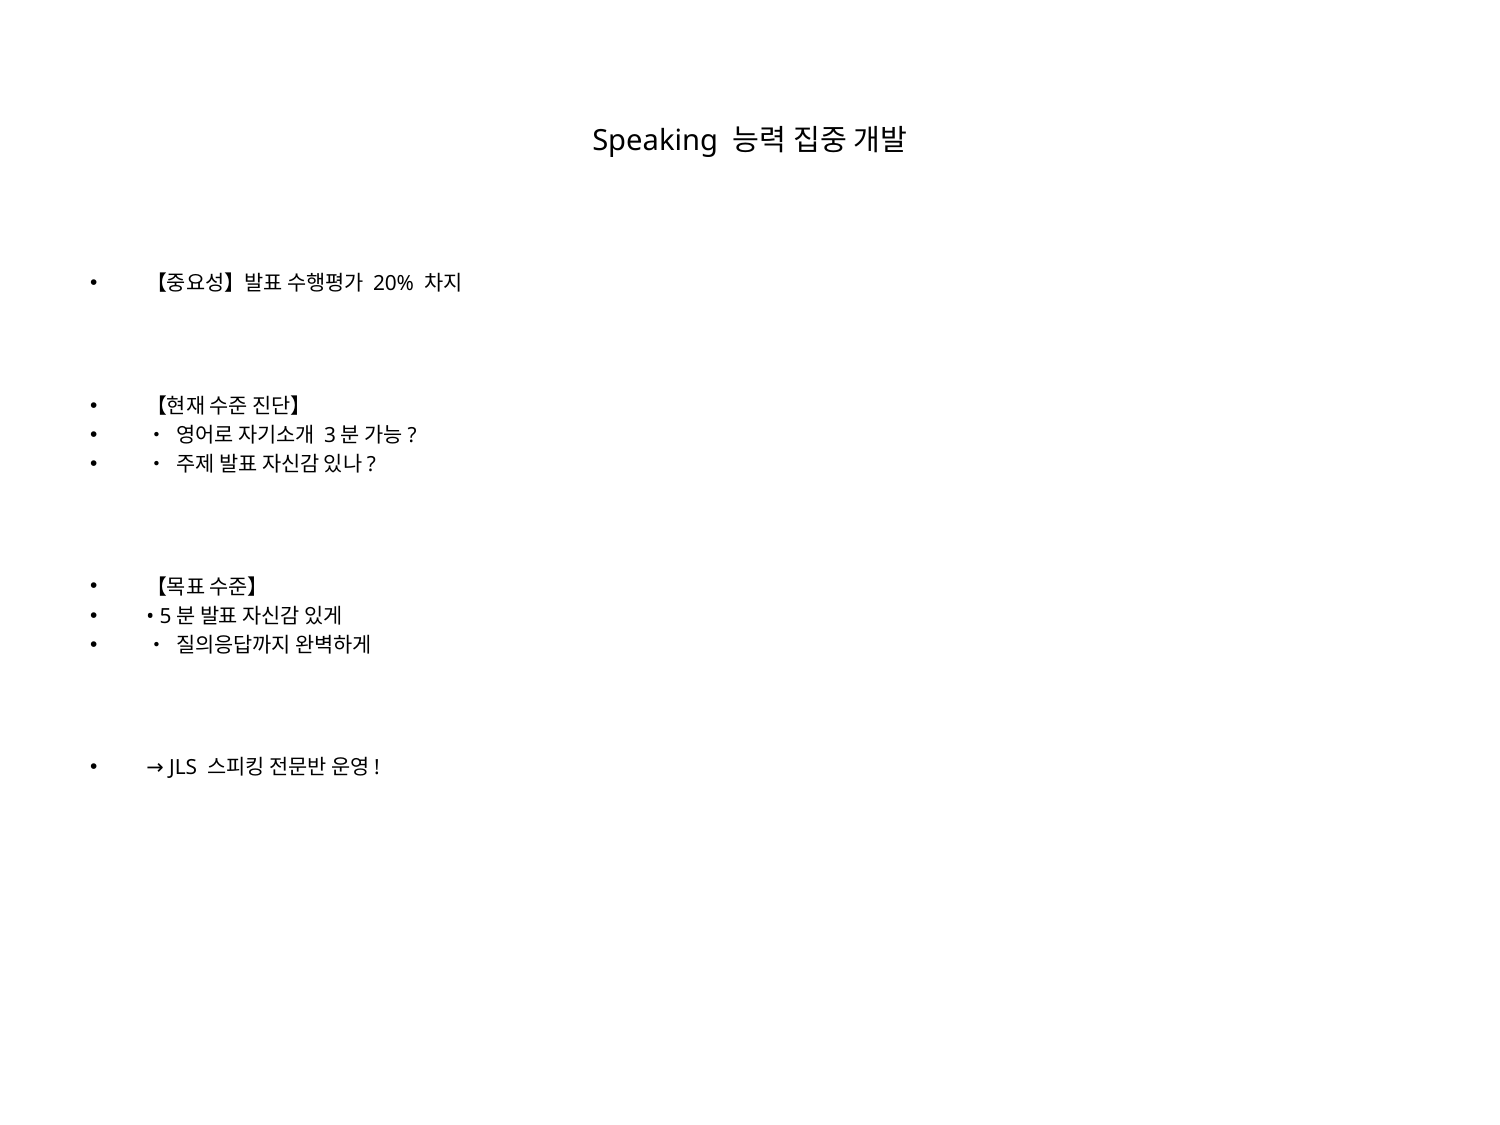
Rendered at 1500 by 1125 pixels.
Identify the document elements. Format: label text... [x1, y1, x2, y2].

list 【중요성】발표 수행평가 20% 차지 【현재 수준 진단】 • 영어로 자기소개 3분 가능? • 주제 발표 자신감 있나? 【목표 수준】 • 5분 발표 자신감 있게 • 질의응답까지 완벽하게 → JLS 스피킹 전문반 운영! [75, 262, 1425, 1005]
title Speaking 능력 집중 개발 [75, 45, 1425, 233]
